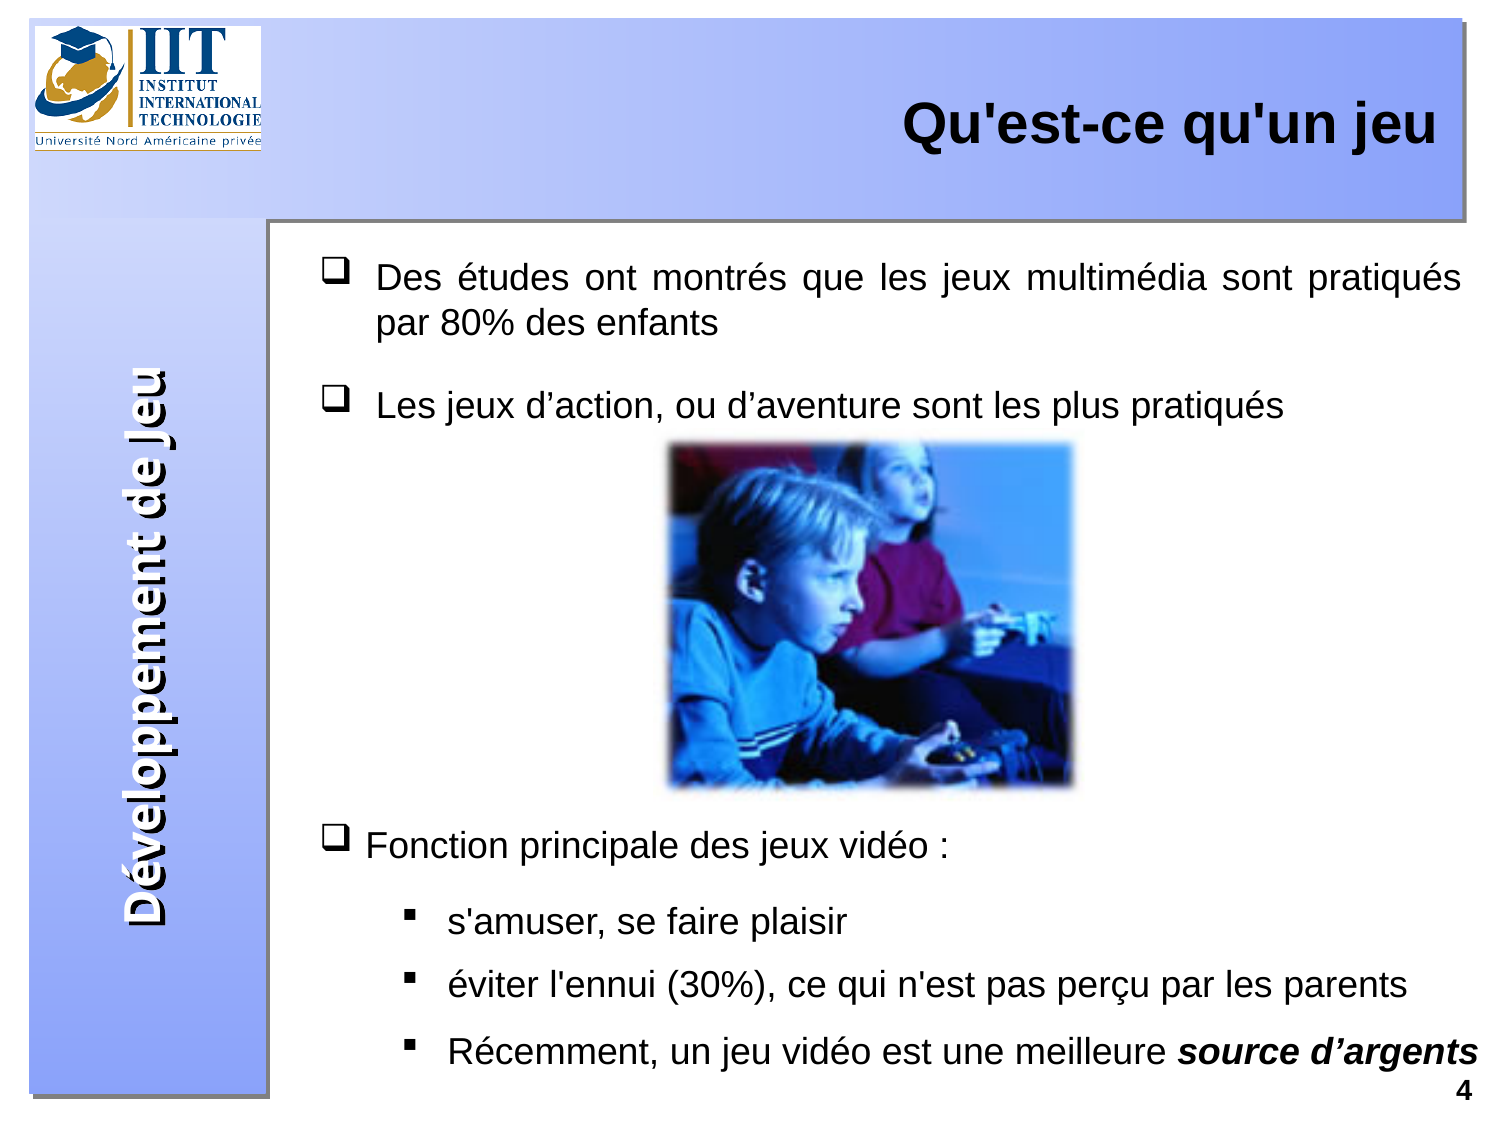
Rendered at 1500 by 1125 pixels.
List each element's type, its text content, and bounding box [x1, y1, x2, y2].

text_box éviter l'ennui (30%), ce qui n'est pas perçu par les parents [386, 952, 1477, 1012]
picture [653, 427, 1090, 804]
text_box Récemment, un jeu vidéo est une meilleure source d’argents [386, 1019, 1500, 1080]
text_box Fonction principale des jeux vidéo : [304, 790, 1477, 873]
text_box Qu'est-ce qu'un jeu [860, 64, 1454, 163]
text_box s'amuser, se faire plaisir [386, 867, 1500, 950]
text_box Les jeux d’action, ou d’aventure sont les plus pratiqués [304, 351, 1477, 434]
text_box Des études ont montrés que les jeux multimédia sont pratiqués par 80% des enfants [304, 246, 1477, 351]
picture [35, 26, 261, 151]
